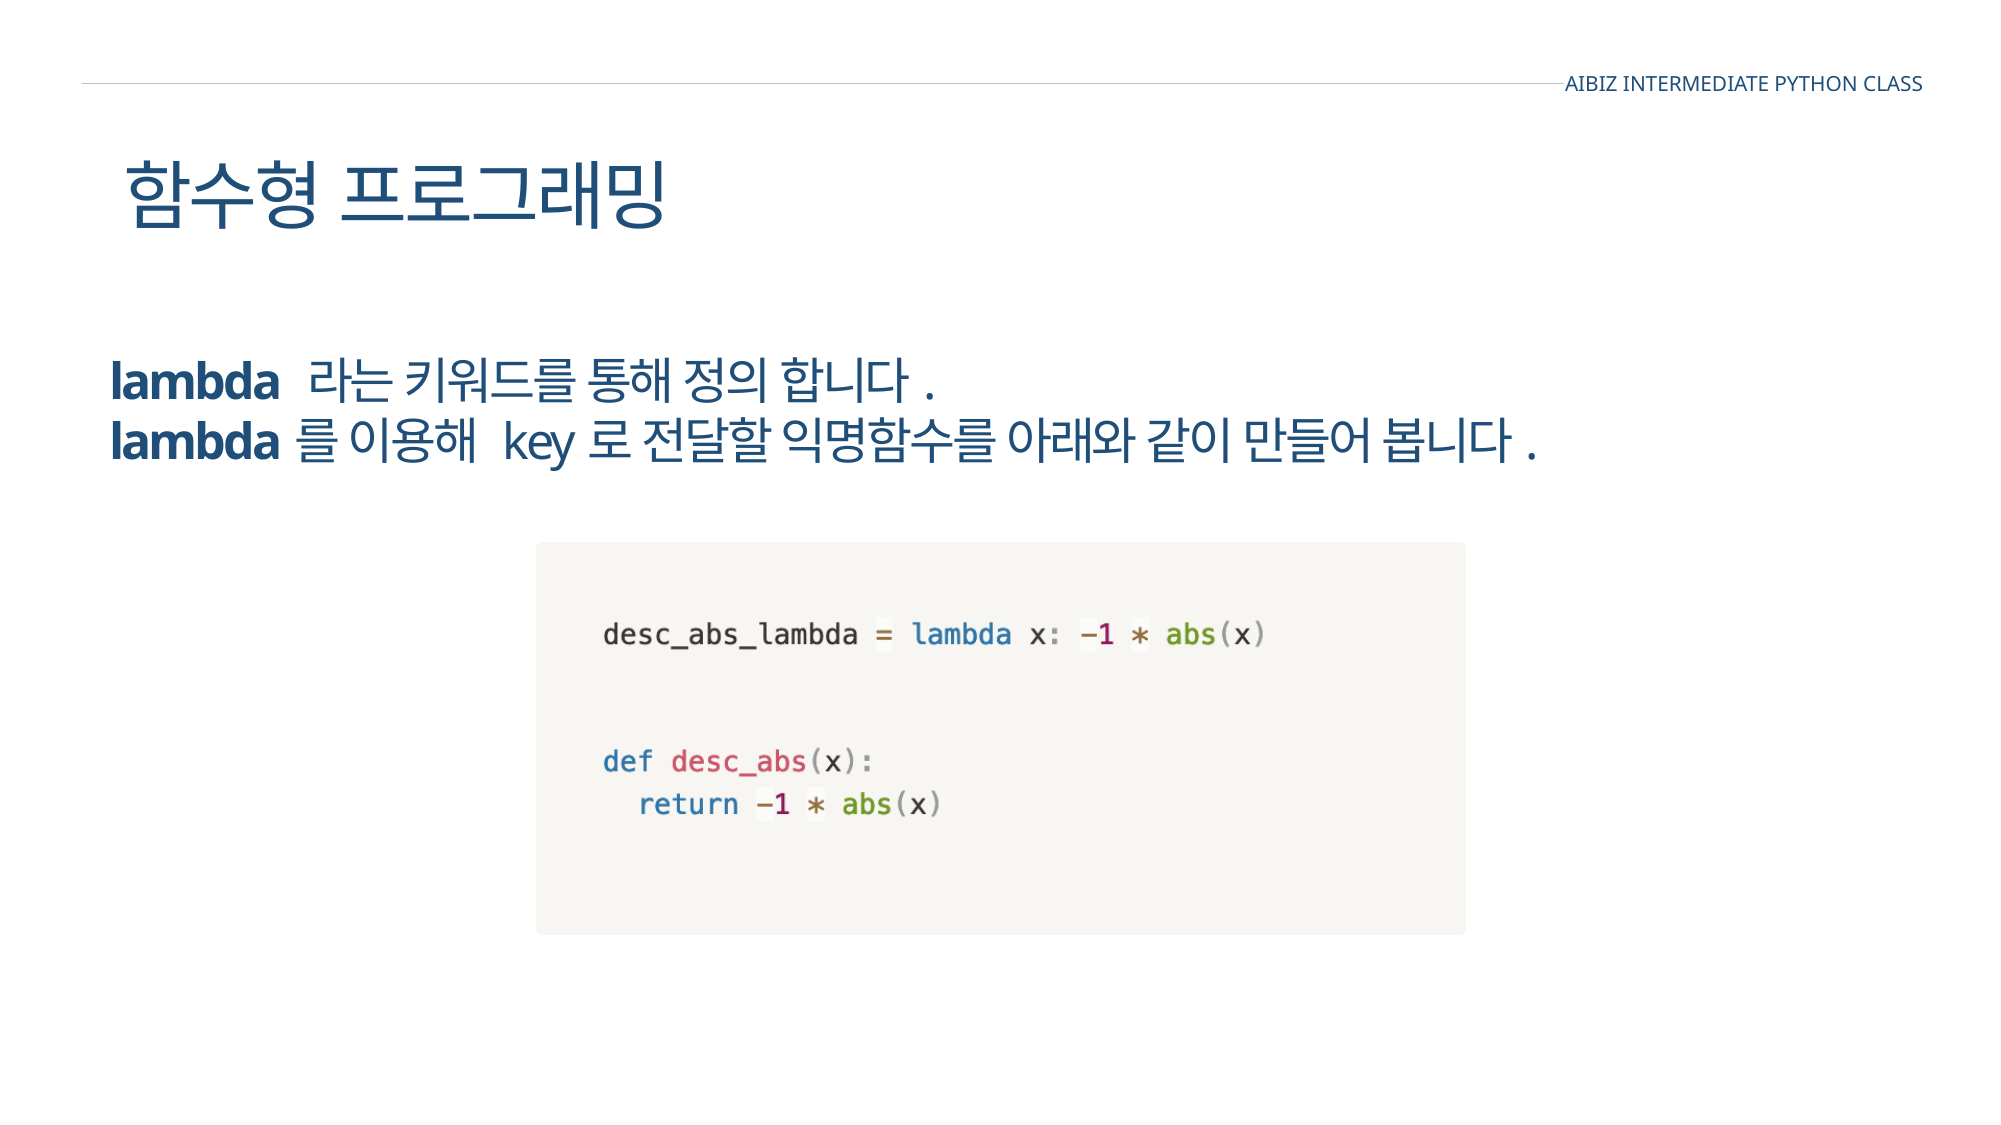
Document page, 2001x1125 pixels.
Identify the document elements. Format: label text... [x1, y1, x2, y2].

text_box 함수형 프로그래밍 [108, 141, 687, 247]
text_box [81, 63, 1939, 104]
text_box lambda 라는 키워드를 통해 정의 합니다. lambda를 이용해 key로 전달할 익명함수를 아래와 같이 만들어 봅니다. [94, 342, 1632, 478]
picture [532, 540, 1468, 936]
